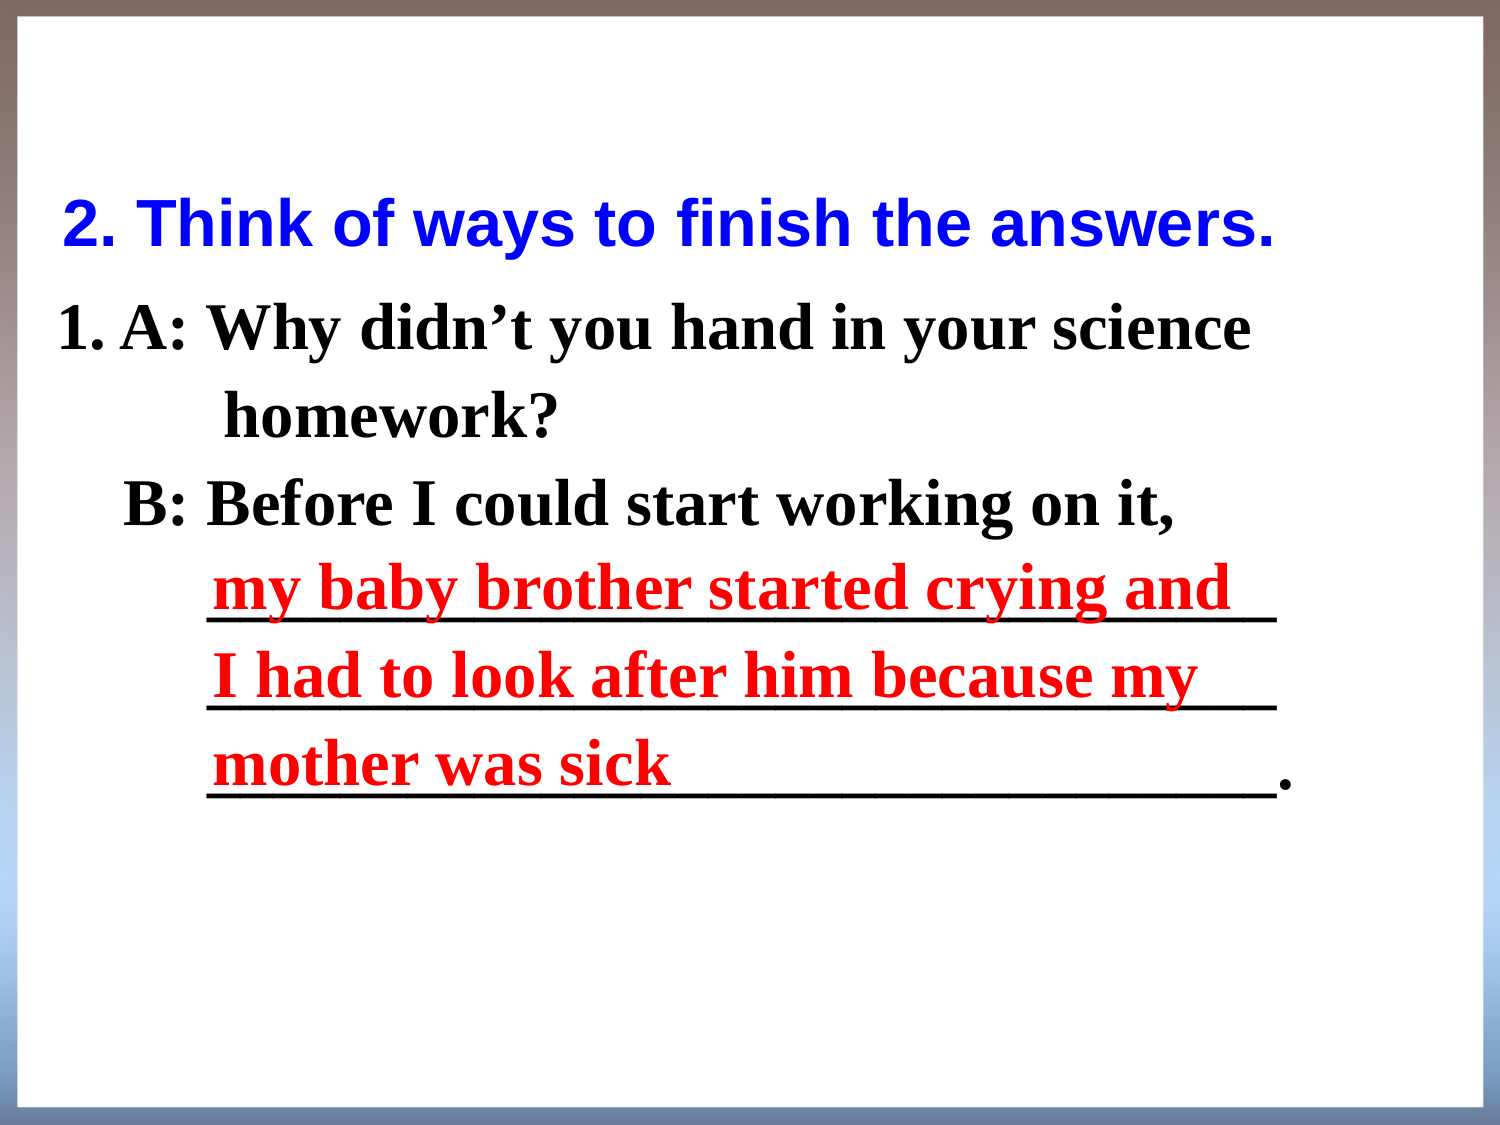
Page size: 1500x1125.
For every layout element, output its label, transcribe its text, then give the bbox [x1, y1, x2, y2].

text_box my baby brother started crying and I had to look after him because my mother was sick [197, 527, 1291, 806]
text_box 2. Think of ways to finish the answers. [47, 164, 1377, 267]
list 1. A: Why didn’t you hand in your science homework? B: Before I could start working on it, ________________________________ ________________________________ ________________________________. [41, 267, 1447, 988]
picture [0, 0, 1500, 1125]
